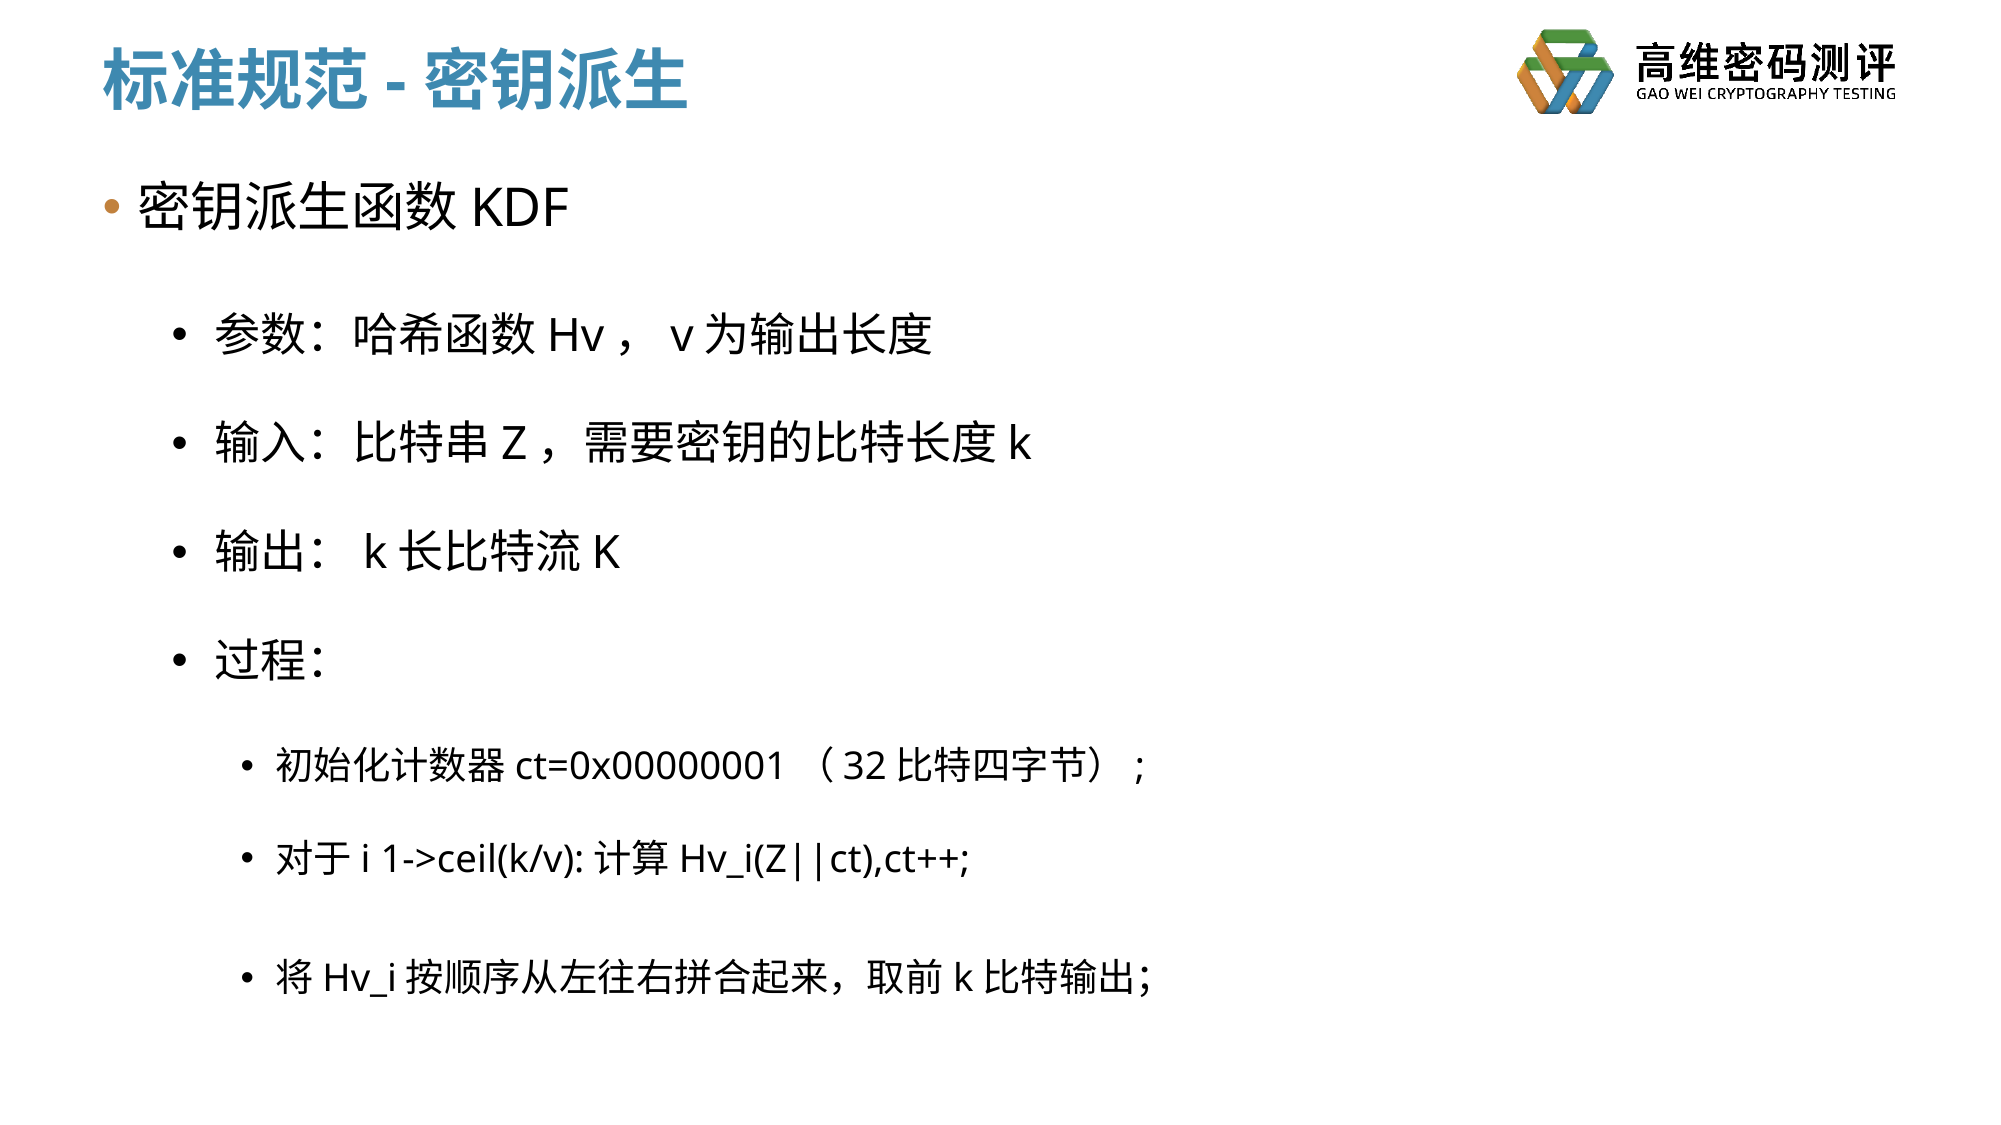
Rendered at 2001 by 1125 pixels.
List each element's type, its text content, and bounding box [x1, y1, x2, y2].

picture [1375, 0, 2001, 186]
list 密钥派生函数KDF 参数：哈希函数Hv，v为输出长度 输入：比特串Z，需要密钥的比特长度k 输出：k长比特流K 过程： 初始化计数器ct=0x00000001（32比特四字节）; 对于i 1->ceil(k/v):计算Hv_i(Z||ct),ct++; 将Hv_i按顺序从左往右拼合起来，取前k比特输出； [87, 172, 1936, 1014]
title 标准规范-密钥派生 [87, 30, 1508, 136]
